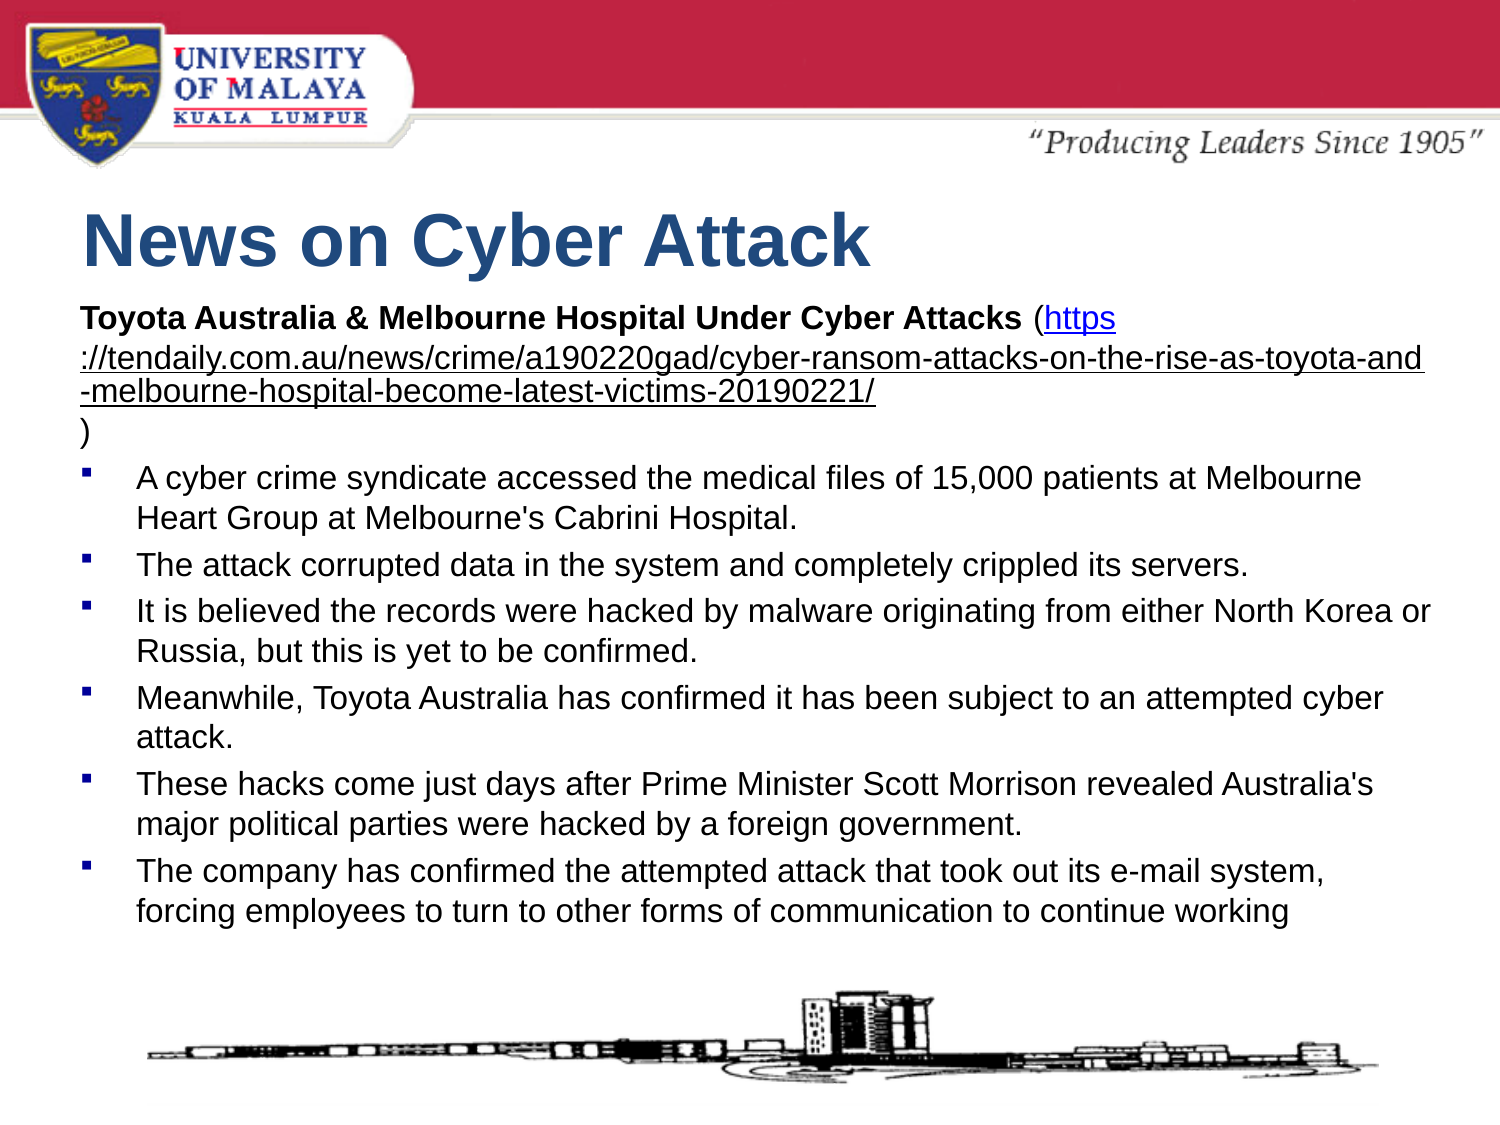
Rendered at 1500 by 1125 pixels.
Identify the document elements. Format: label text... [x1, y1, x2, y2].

list Toyota Australia & Melbourne Hospital Under Cyber Attacks (https://tendaily.com.au/news/crime/a190220gad/cyber-ransom-attacks-on-the-rise-as-toyota-and-melbourne-hospital-become-latest-victims-20190221/) A cyber crime syndicate accessed the medical files of 15,000 patients at Melbourne Heart Group at Melbourne's Cabrini Hospital. The attack corrupted data in the system and completely crippled its servers. It is believed the records were hacked by malware originating from either North Korea or Russia, but this is yet to be confirmed. Meanwhile, Toyota Australia has confirmed it has been subject to an attempted cyber attack. These hacks come just days after Prime Minister Scott Morrison revealed Australia's major political parties were hacked by a foreign government. The company has confirmed the attempted attack that took out its e-mail system, forcing employees to turn to other forms of communication to continue working [64, 288, 1451, 983]
picture [0, 0, 1500, 169]
picture [147, 989, 1379, 1106]
title News on Cyber Attack [67, 168, 1451, 288]
